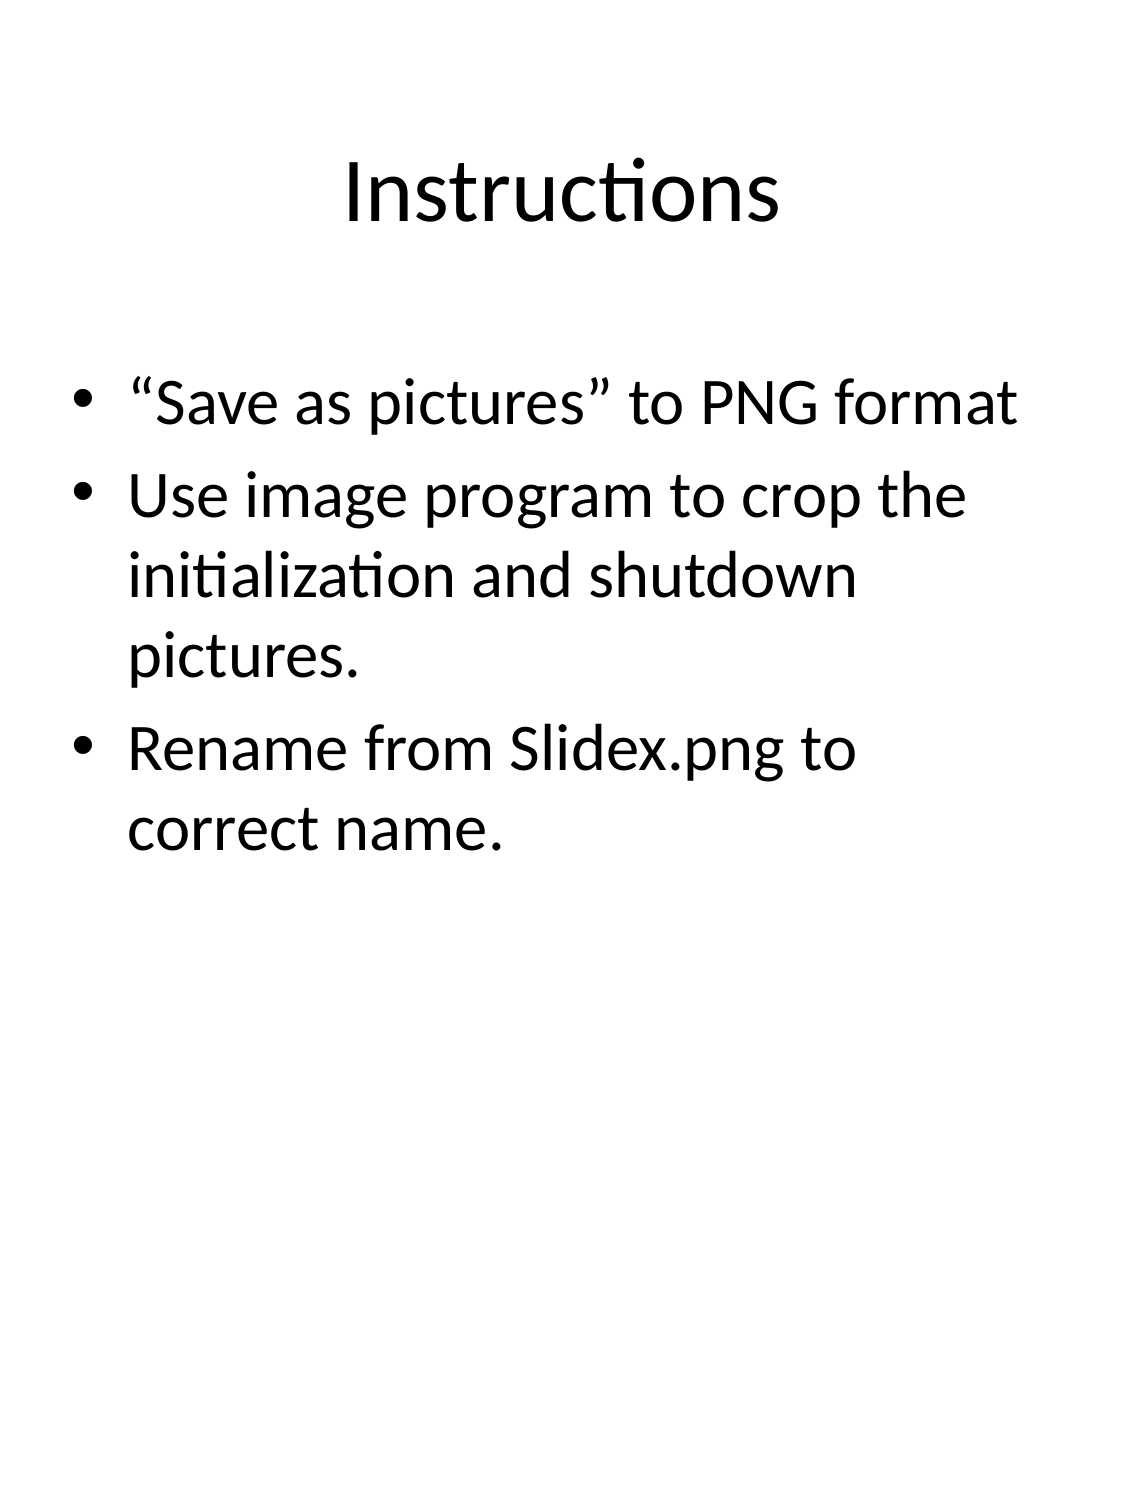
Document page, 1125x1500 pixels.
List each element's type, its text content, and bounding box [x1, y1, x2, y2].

list “Save as pictures” to PNG format Use image program to crop the initialization and shutdown pictures. Rename from Slidex.png to correct name. [56, 350, 1069, 1340]
title Instructions [56, 60, 1069, 310]
